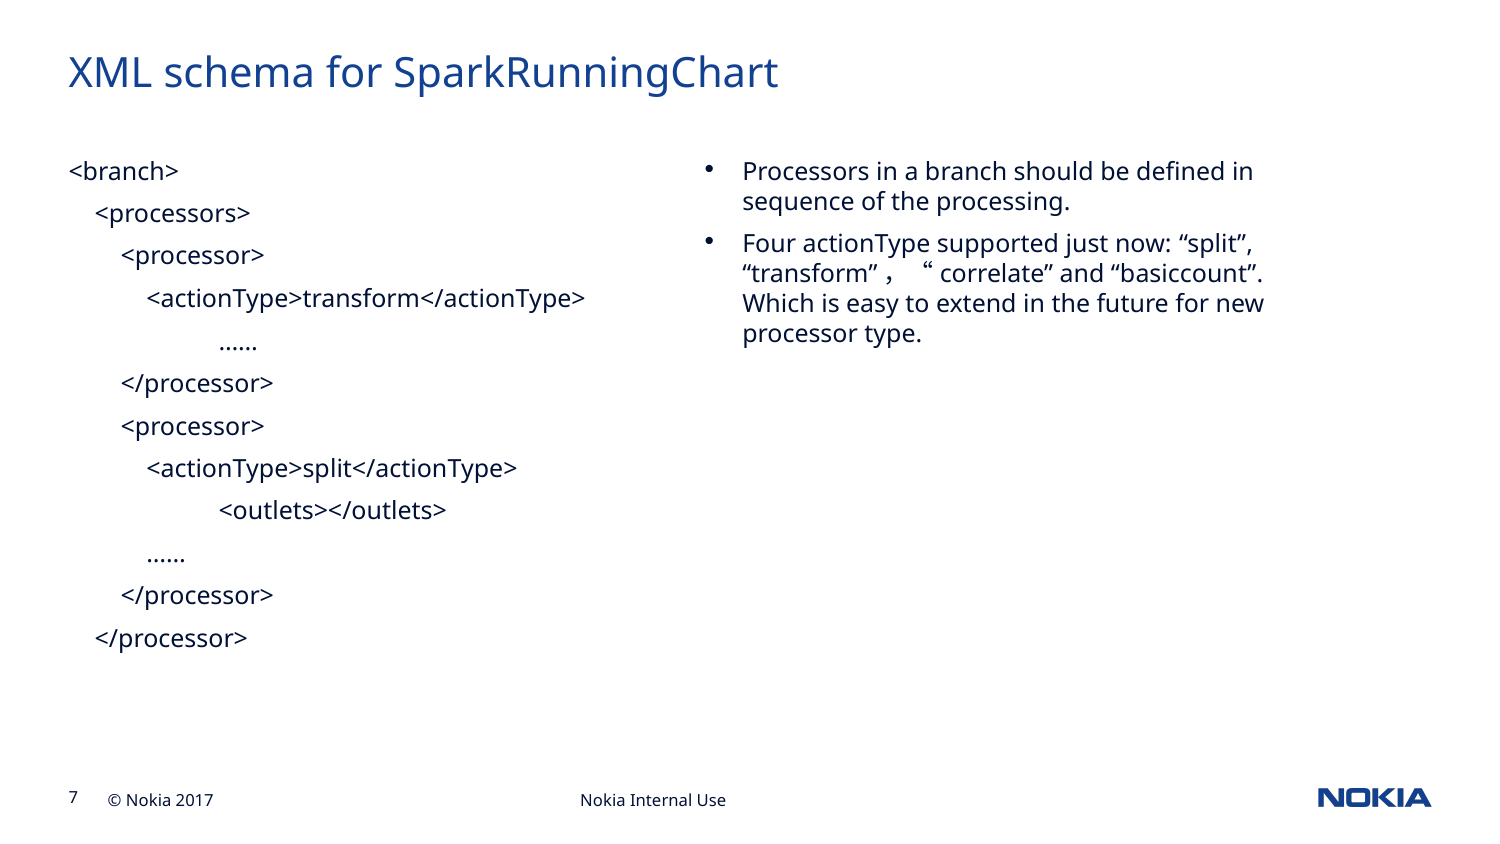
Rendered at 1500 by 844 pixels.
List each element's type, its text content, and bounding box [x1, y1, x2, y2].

text_box Processors in a branch should be defined in sequence of the processing. Four actionType supported just now: “split”, “transform”，“correlate” and “basiccount”. Which is easy to extend in the future for new processor type. [704, 155, 1333, 350]
title XML schema for SparkRunningChart [68, 45, 1432, 97]
picture [1318, 788, 1432, 807]
footer Nokia Internal Use [441, 790, 866, 811]
text_box <branch> <processors> <processor> <actionType>transform</actionType> …… </processor> <processor> <actionType>split</actionType> <outlets></outlets> …… </processor> </processor> [68, 155, 635, 671]
